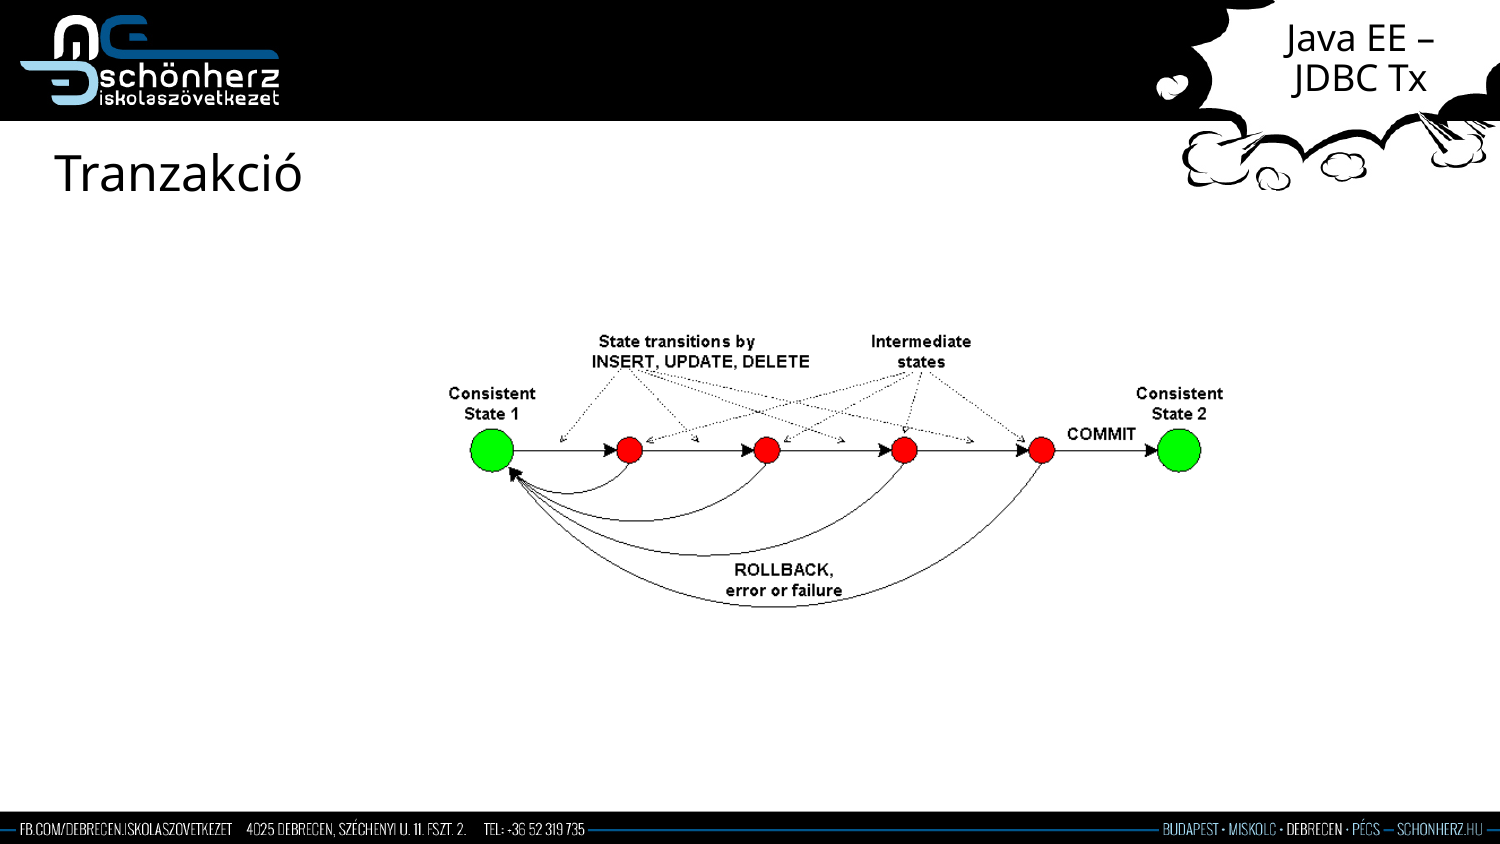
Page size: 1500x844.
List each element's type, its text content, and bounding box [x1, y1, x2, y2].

picture [0, 0, 1500, 844]
title Java EE – JDBC Tx [1233, 11, 1488, 107]
subtitle Tranzakció [39, 140, 1455, 213]
